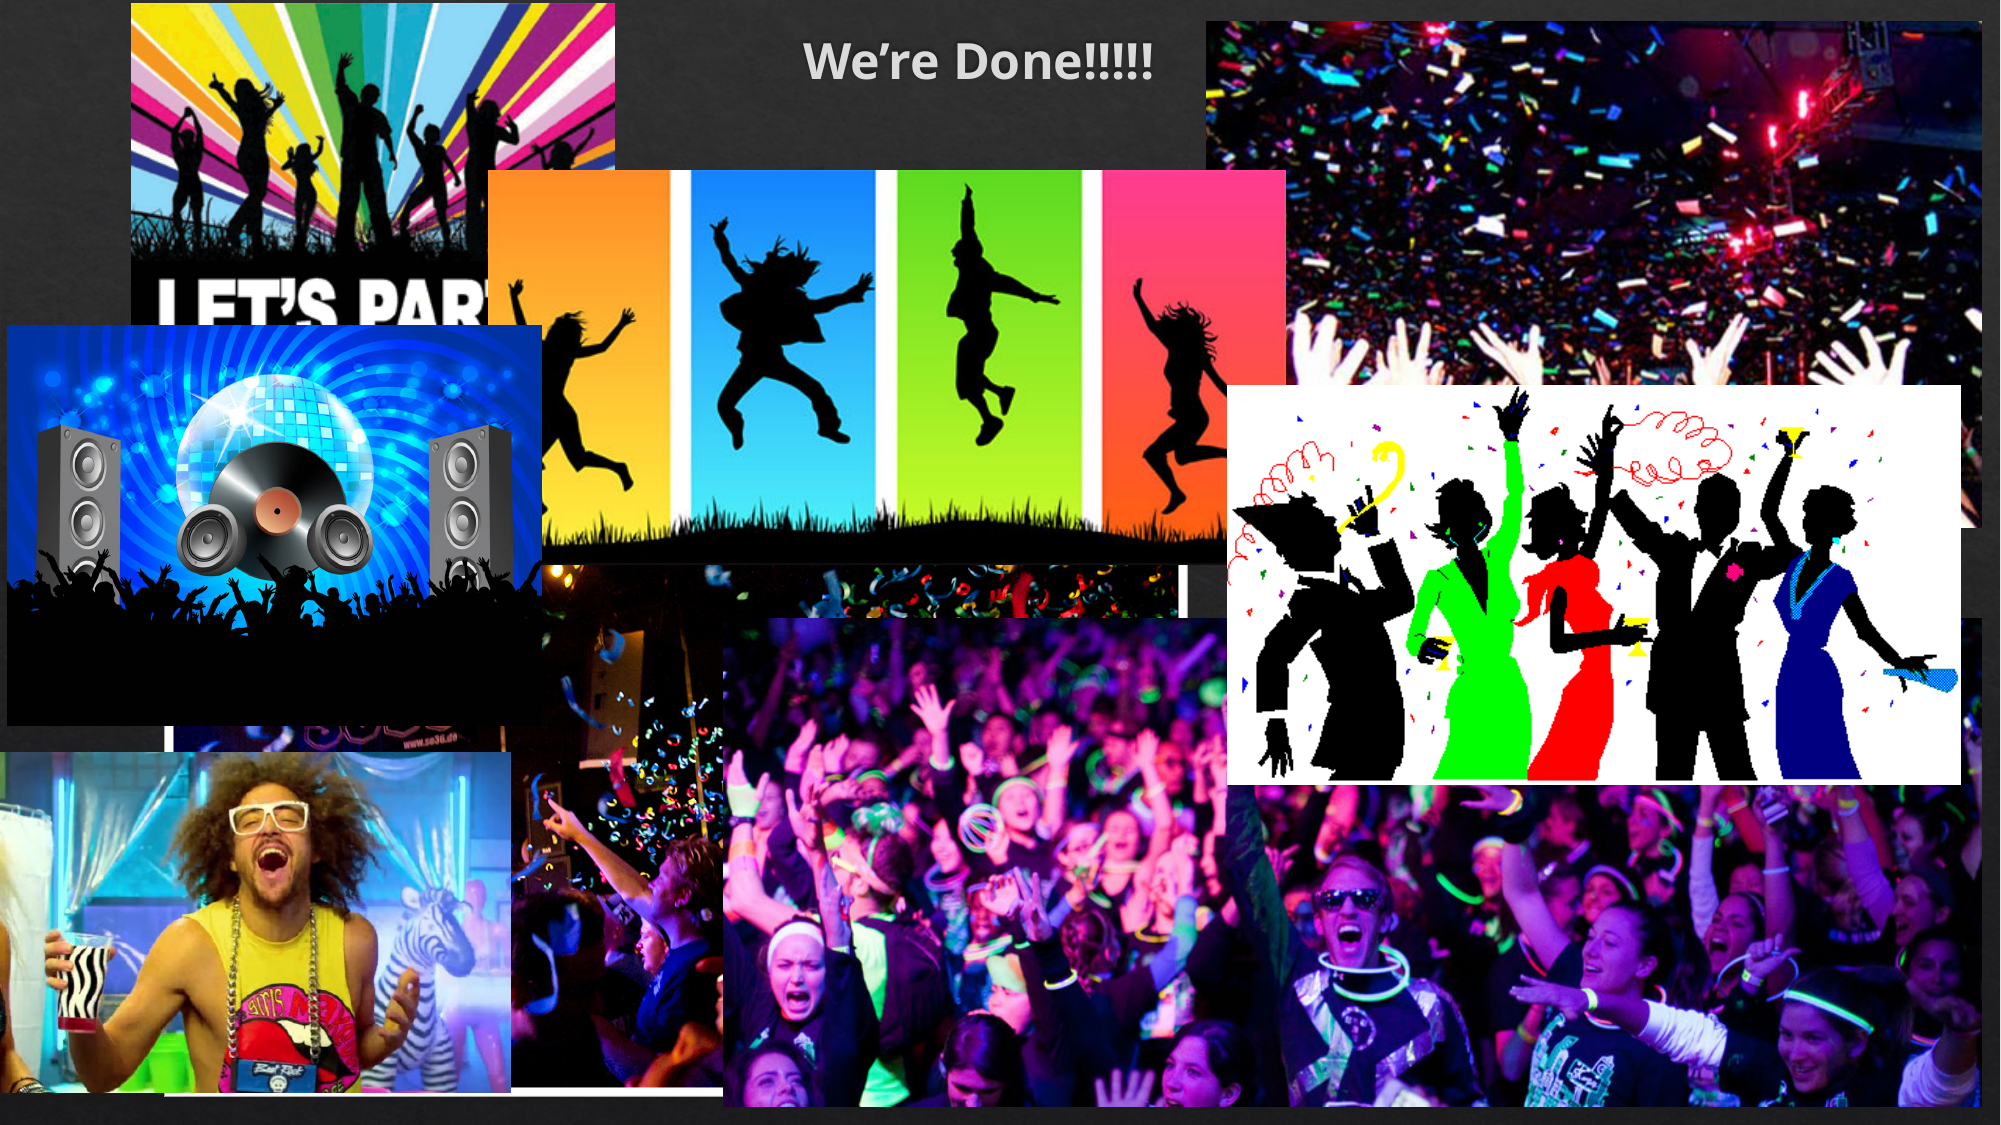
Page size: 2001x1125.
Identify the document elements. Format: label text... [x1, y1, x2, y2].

list We’re Done!!!!! [623, 21, 1201, 133]
picture [0, 3, 1982, 1107]
